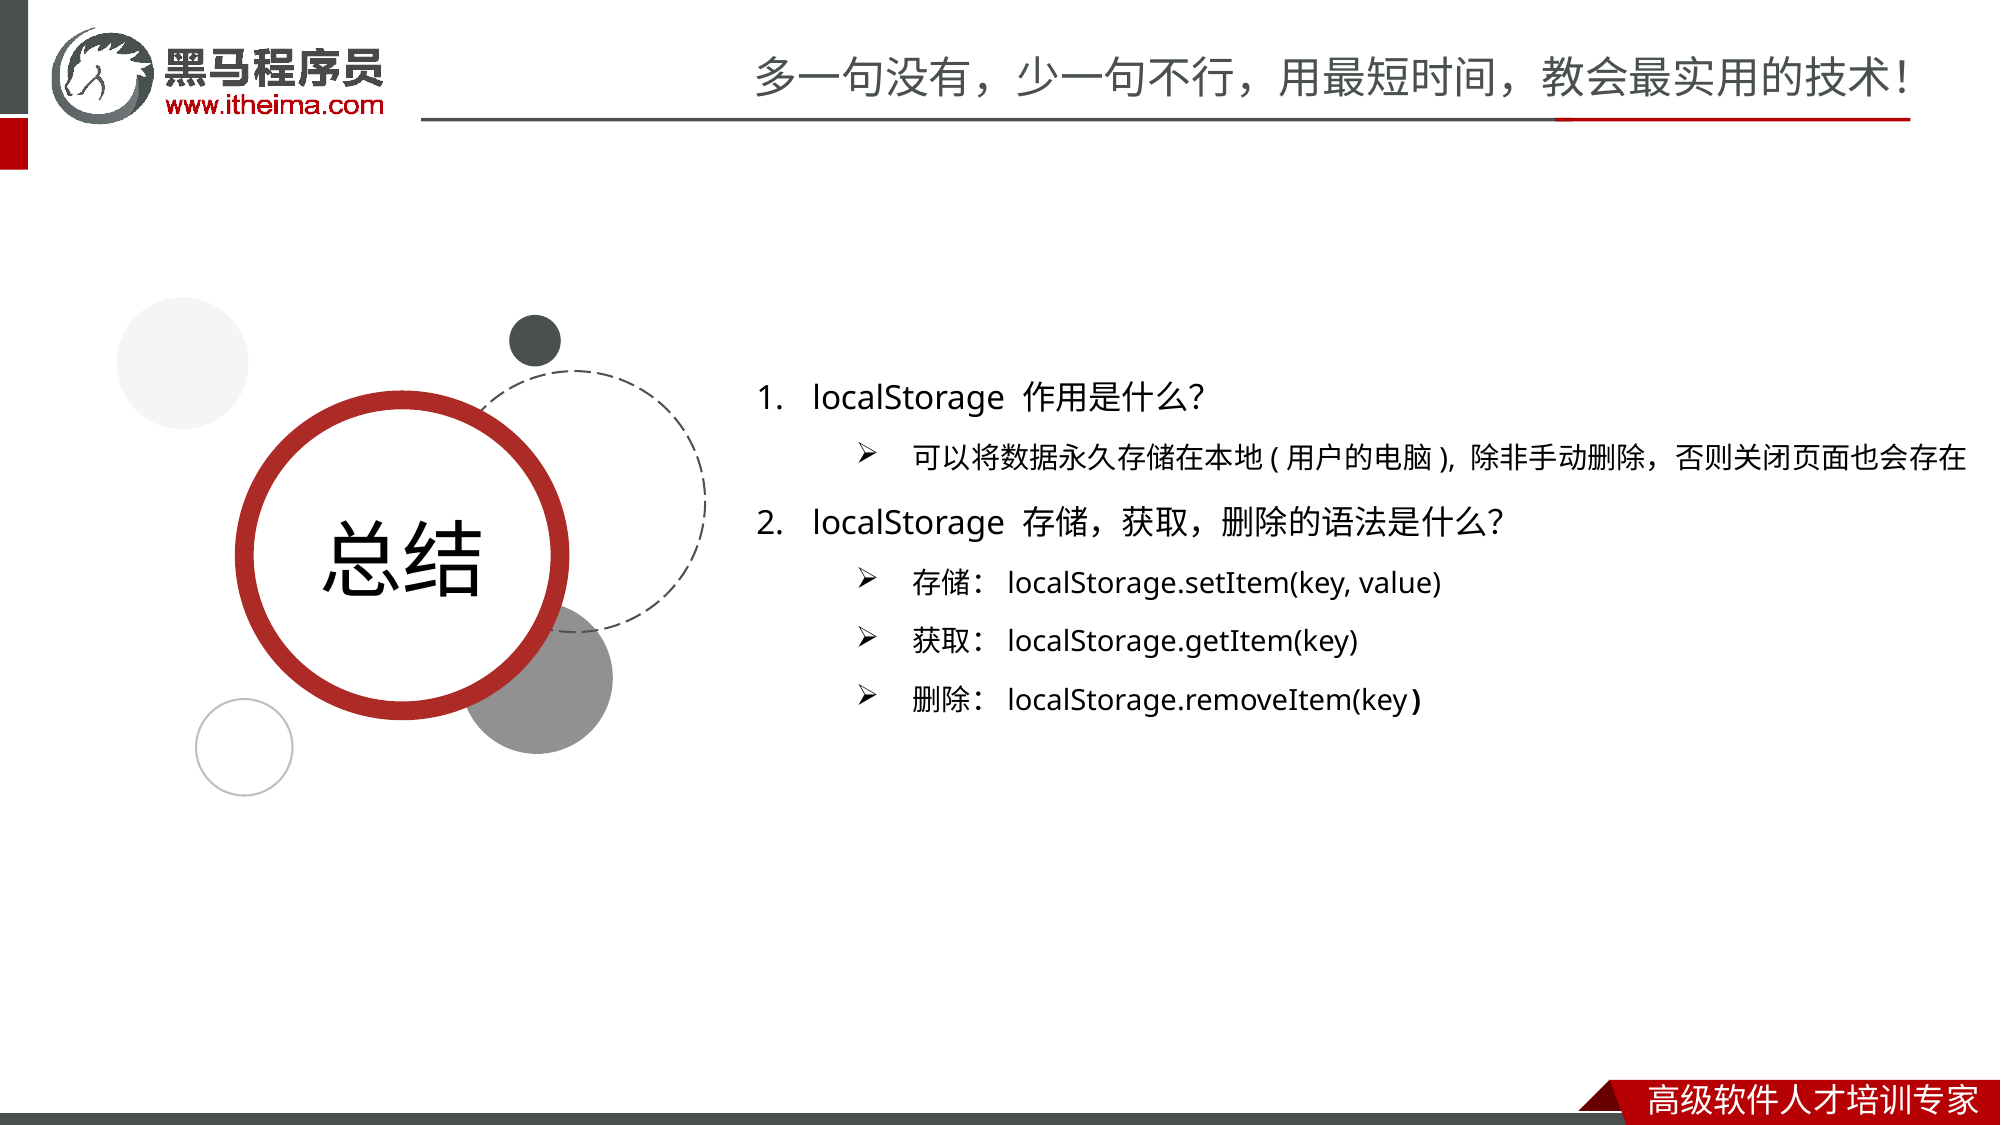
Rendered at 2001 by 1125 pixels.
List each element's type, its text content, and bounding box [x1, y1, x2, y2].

picture [50, 26, 384, 125]
list localStorage 作用是什么？ 可以将数据永久存储在本地(用户的电脑), 除非手动删除，否则关闭页面也会存在 localStorage 存储，获取，删除的语法是什么？ 存储：localStorage.setItem(key, value) 获取：localStorage.getItem(key) 删除：localStorage.removeItem(key) [653, 281, 2000, 920]
